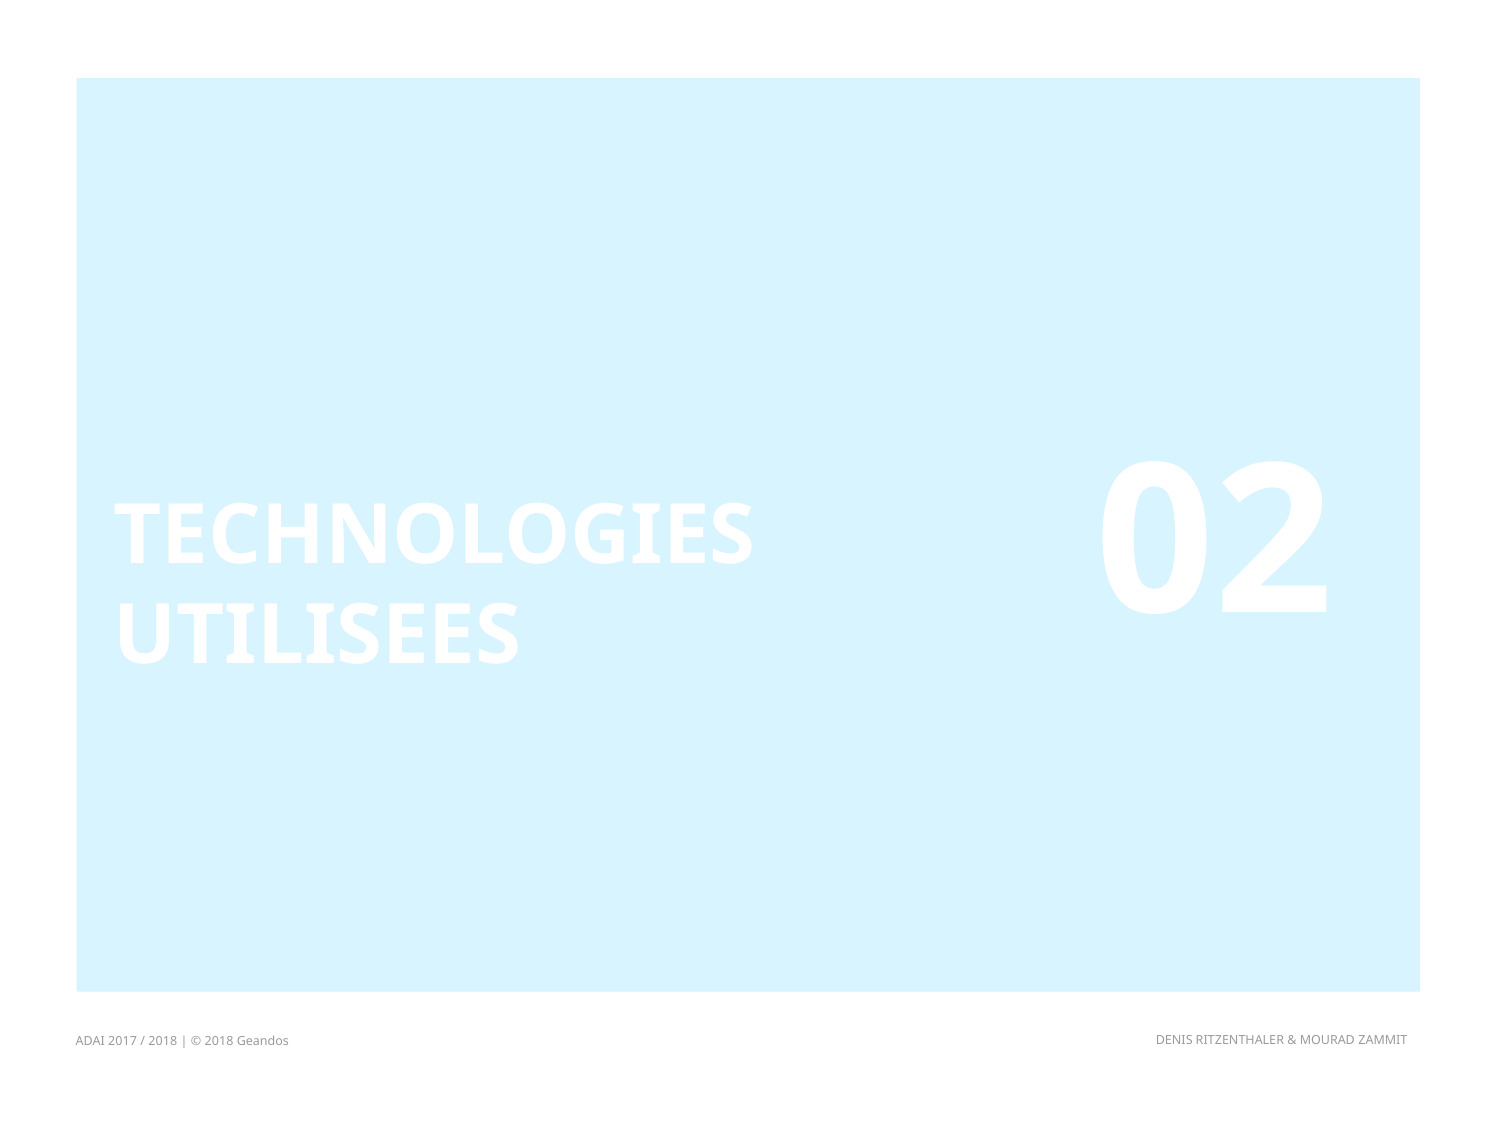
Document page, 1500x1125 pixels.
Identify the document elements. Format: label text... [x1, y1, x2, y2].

title TECHNOLOGIES UTILISEES [98, 474, 1056, 686]
list 02 [1080, 397, 1412, 644]
